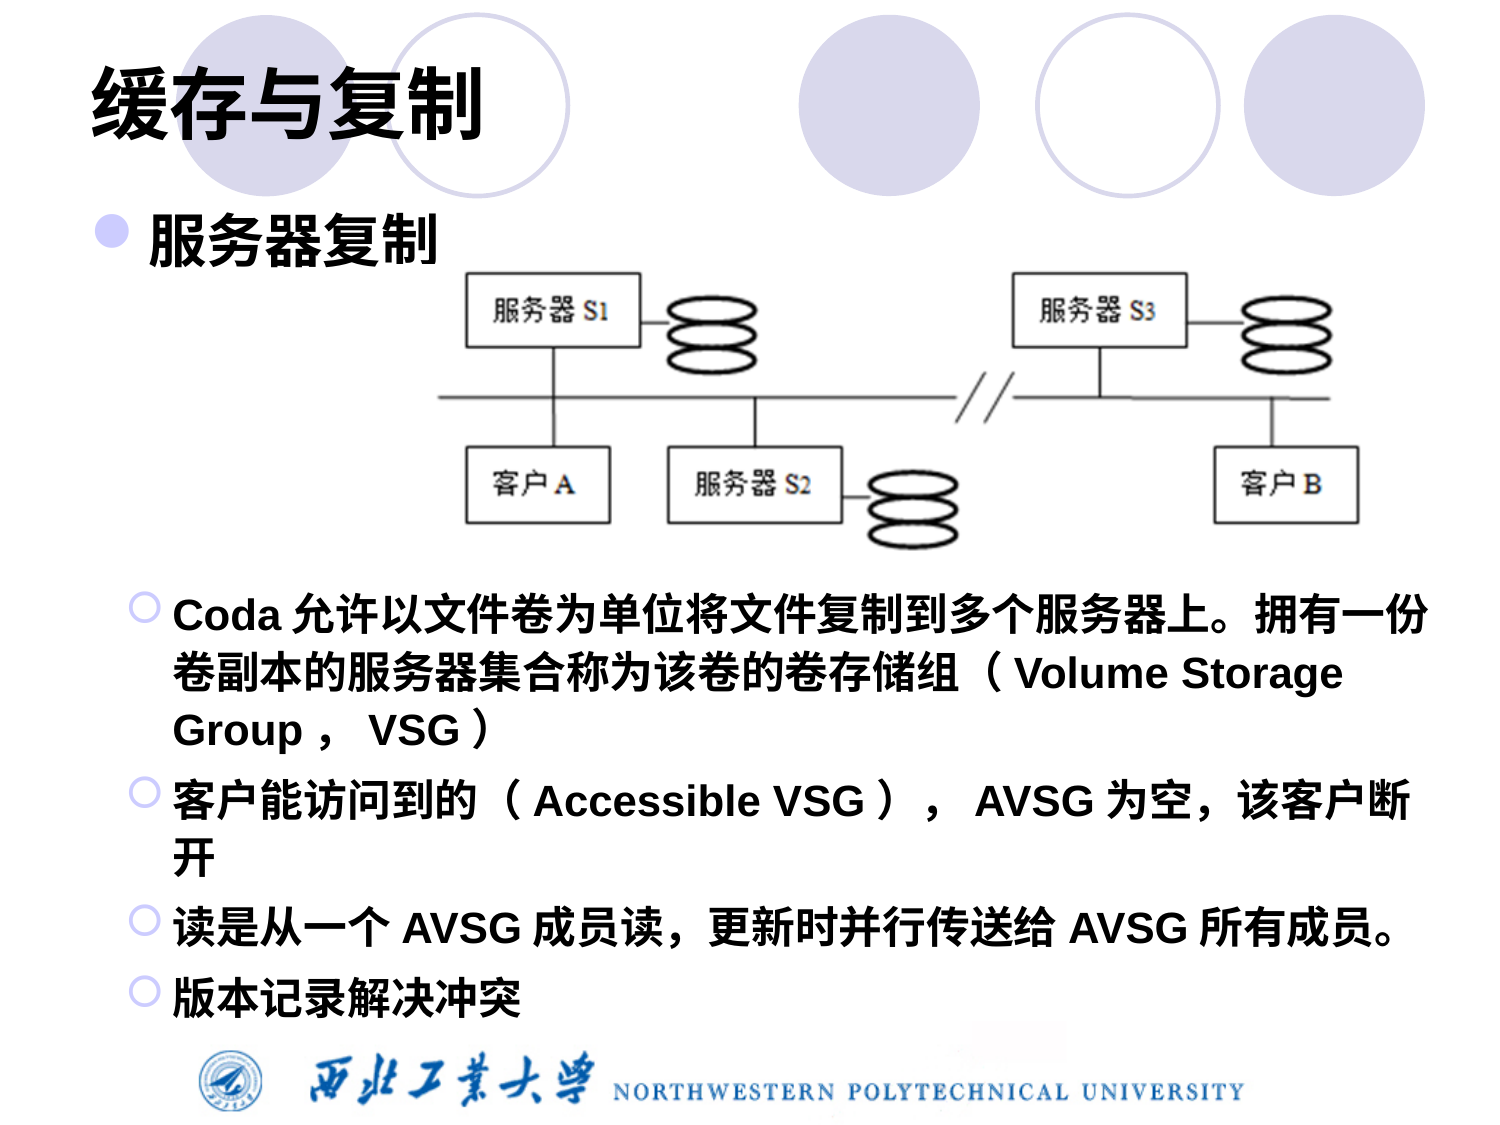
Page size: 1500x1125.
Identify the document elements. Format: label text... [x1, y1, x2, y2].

text_box Coda允许以文件卷为单位将文件复制到多个服务器上。拥有一份卷副本的服务器集合称为该卷的卷存储组（Volume Storage Group，VSG） 客户能访问到的（Accessible VSG），AVSG为空，该客户断开 读是从一个AVSG成员读，更新时并行传送给AVSG所有成员。 版本记录解决冲突 [35, 574, 1465, 1083]
picture [395, 264, 1402, 569]
title 缓存与复制 [75, 19, 1425, 185]
list 服务器复制 [75, 196, 1425, 574]
picture [0, 1021, 1500, 1125]
